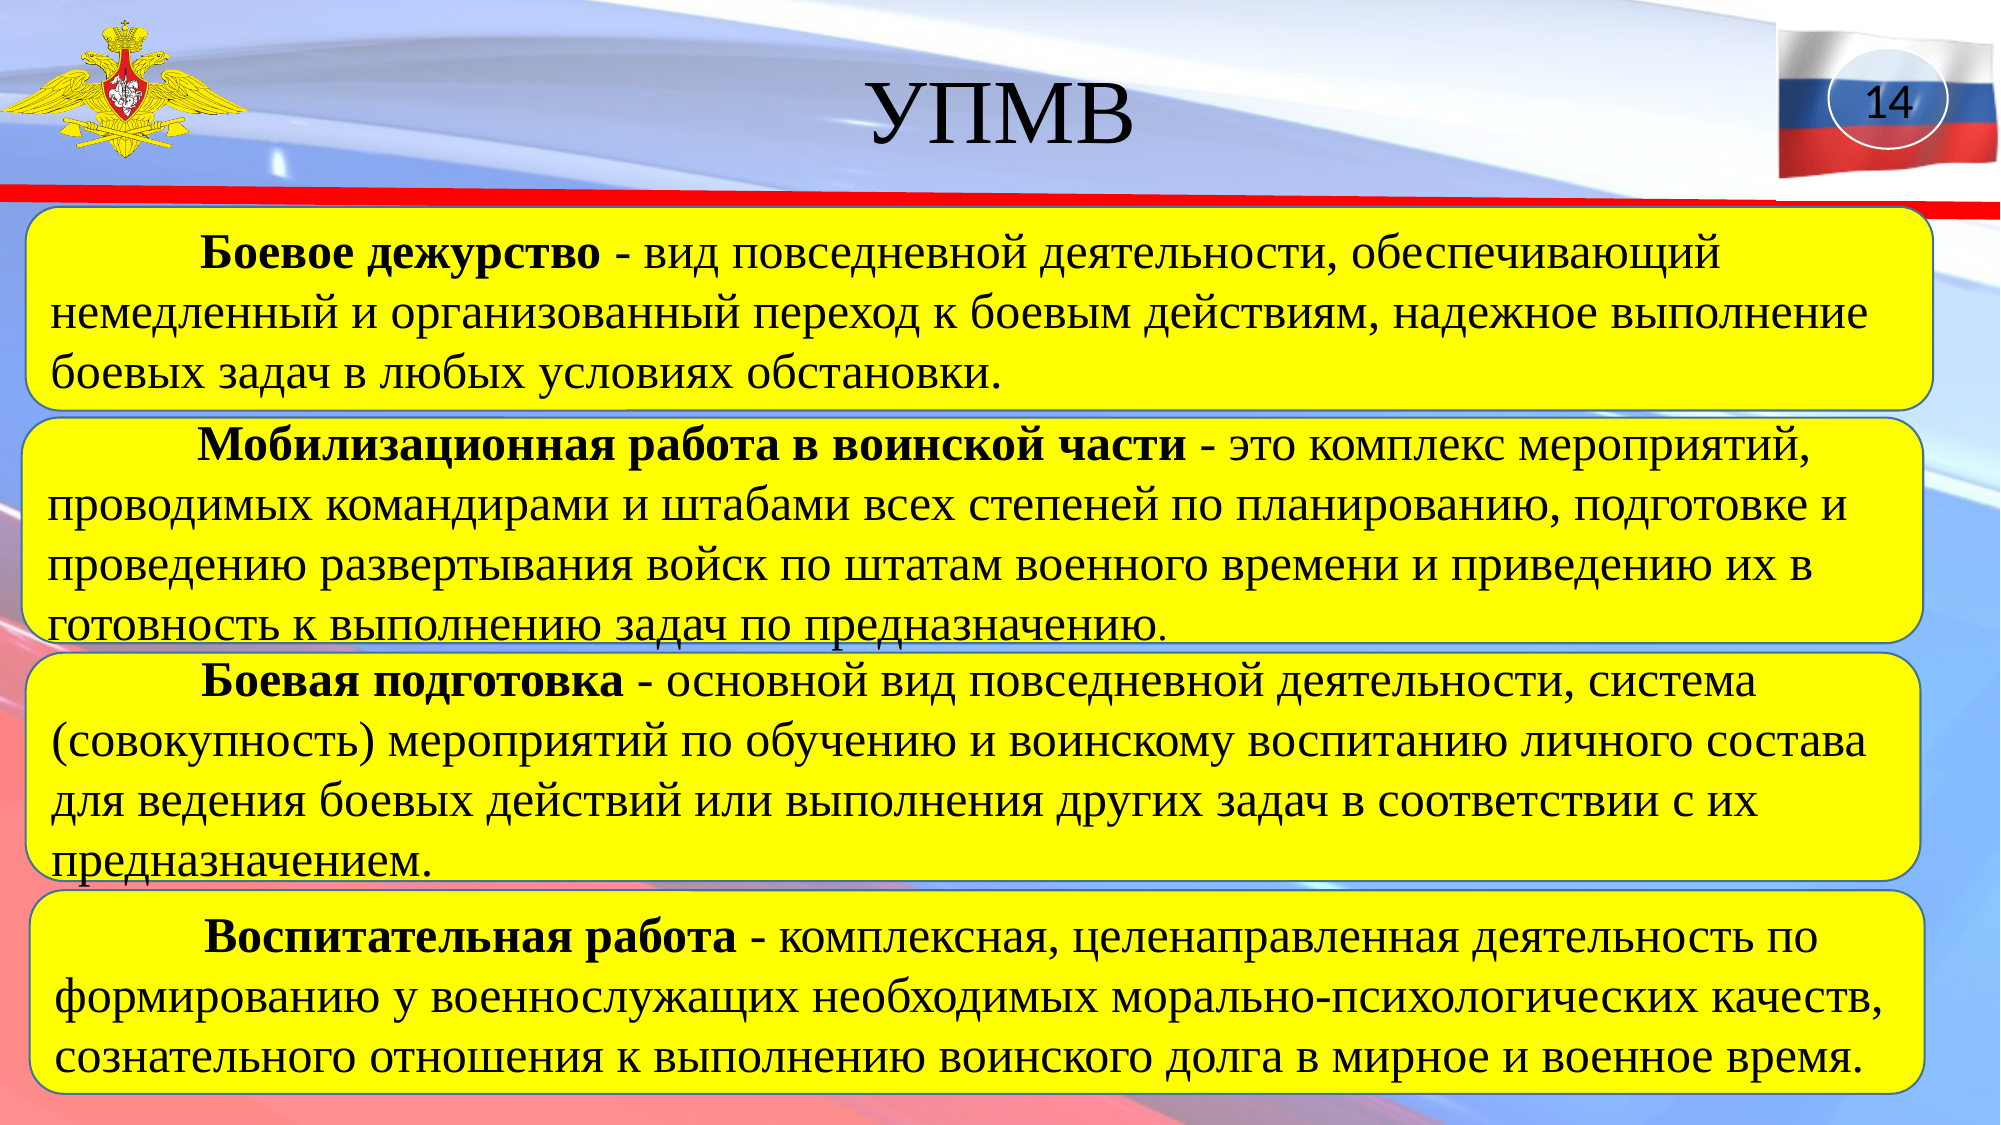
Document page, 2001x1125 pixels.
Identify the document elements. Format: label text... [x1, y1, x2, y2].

text_box Воспитательная работа - комплексная, целенаправленная деятельность по формированию у военнослужащих необходимых морально-психологических качеств, сознательного отношения к выполнению воинского долга в мирное и военное время. [28, 889, 1926, 1095]
title УПМВ [250, 59, 1776, 193]
text_box Боевая подготовка - основной вид повседневной деятельности, система (совокупность) меропри­ятий по обучению и воинскому воспитанию личного состава для ведения боевых действий или выпол­нения других задач в соответствии с их предназначением. [24, 651, 1922, 883]
text_box Боевое дежурство - вид повседневной деятельности, обеспечивающий немедленный и органи­зованный переход к боевым действиям, надежное выполнение боевых задач в любых условиях обстановки. [24, 211, 1935, 412]
picture [0, 0, 250, 190]
picture [1776, 7, 2000, 201]
text_box Мобилизационная работа в воинской части - это комплекс мероприятий, проводимых командира­ми и штабами всех степеней по планированию, подготовке и проведению развертывания войск по штатам военного времени и приведению их в готовность к выполнению задач по предназначению. [20, 416, 1925, 645]
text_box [0, 193, 2000, 211]
